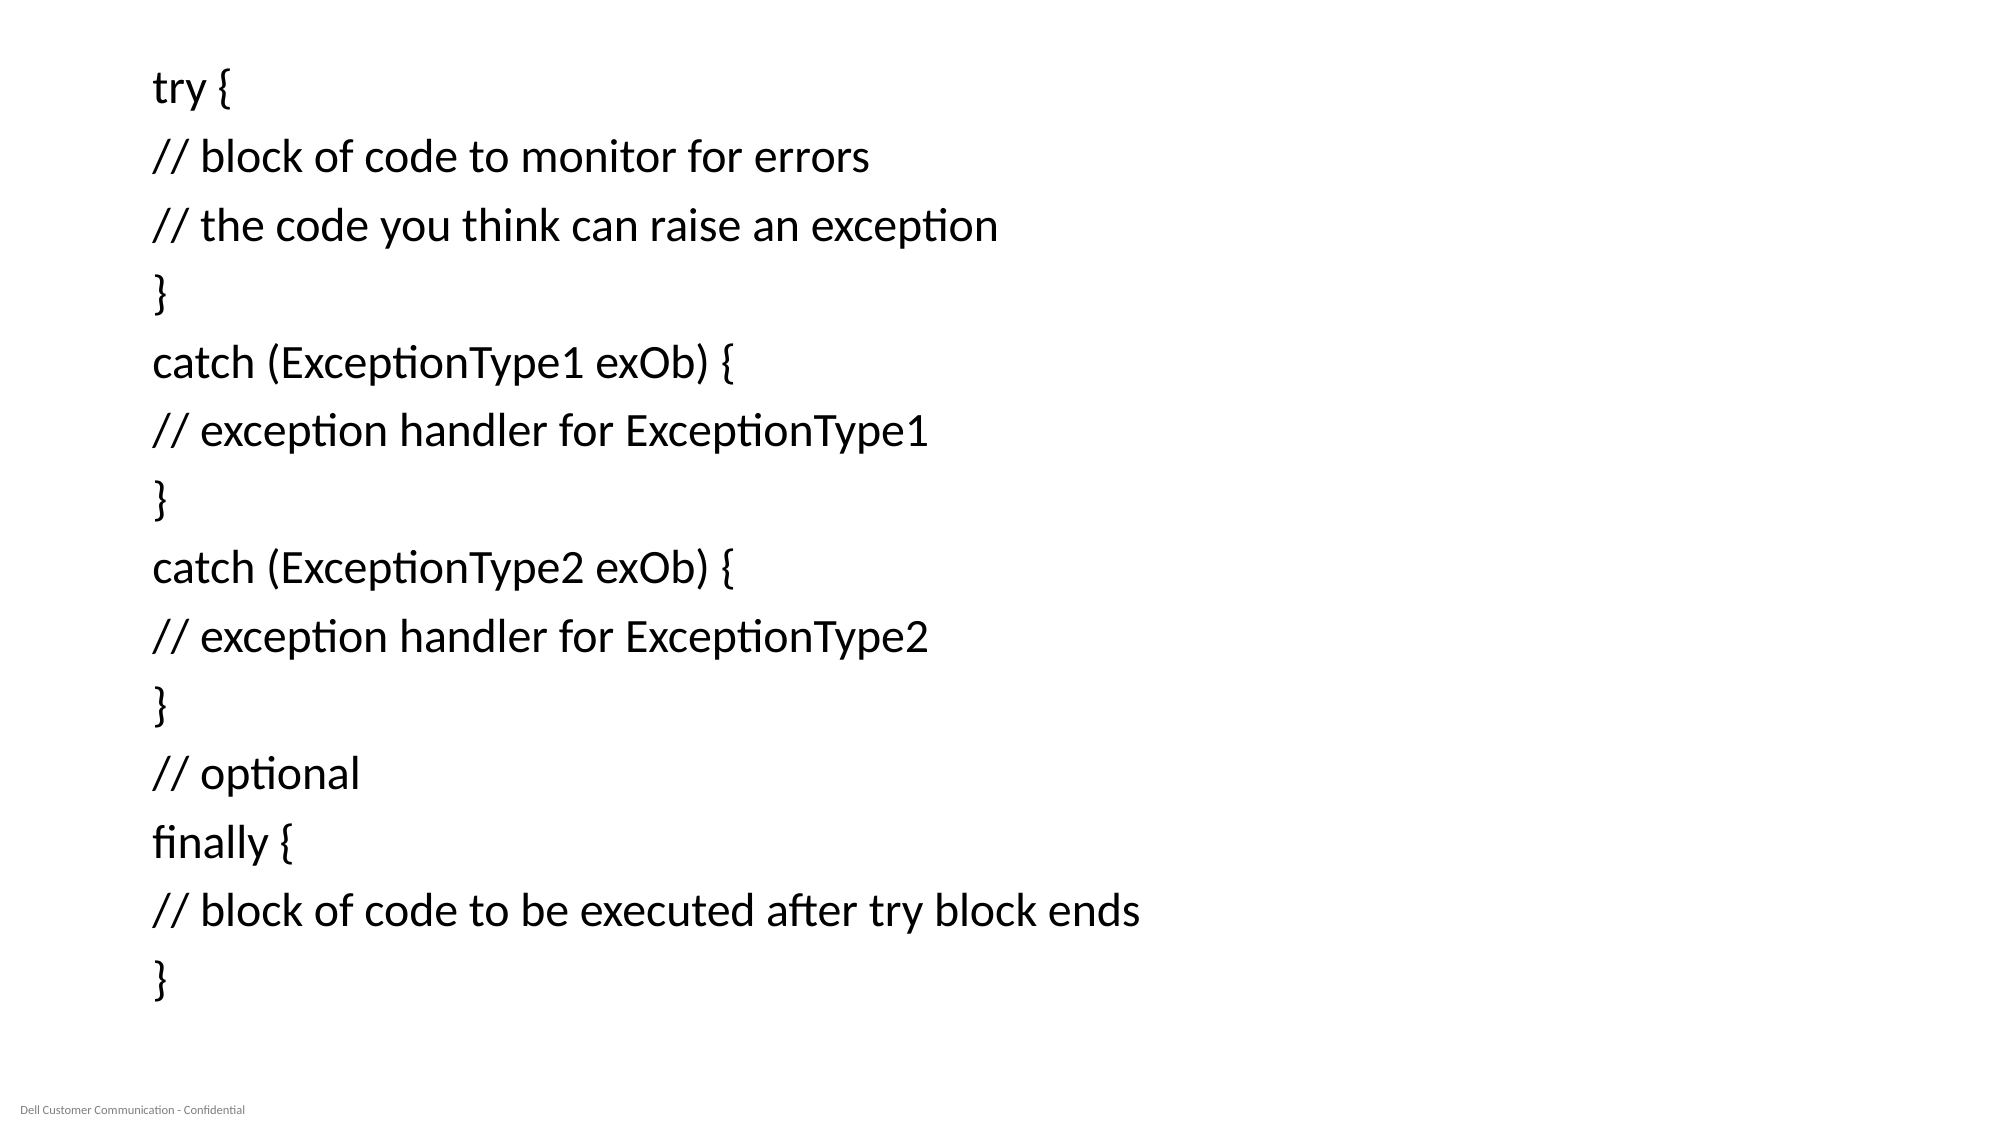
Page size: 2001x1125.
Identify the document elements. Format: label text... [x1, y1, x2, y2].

list try { // block of code to monitor for errors // the code you think can raise an exception } catch (ExceptionType1 exOb) { // exception handler for ExceptionType1 } catch (ExceptionType2 exOb) { // exception handler for ExceptionType2 } // optional finally { // block of code to be executed after try block ends } [137, 55, 1863, 1014]
